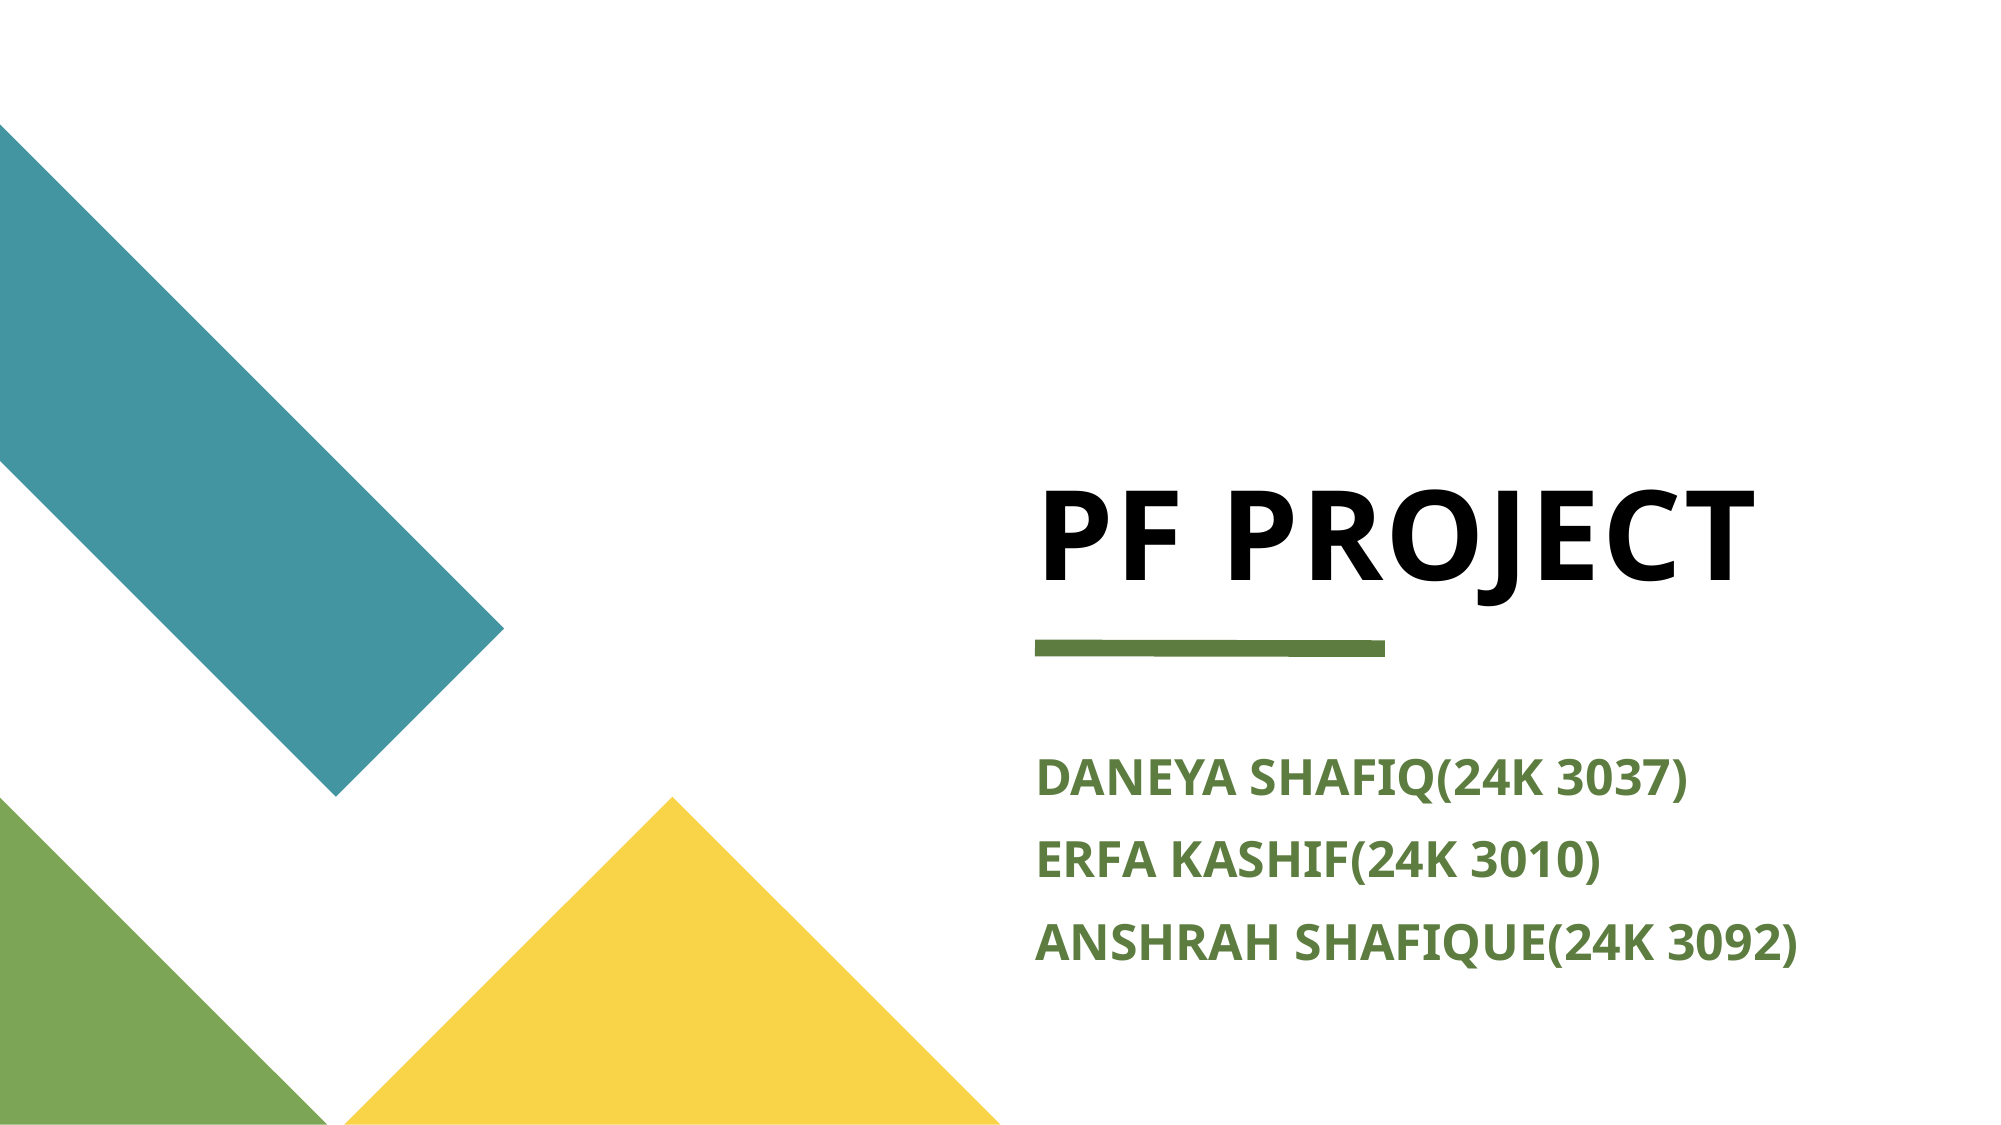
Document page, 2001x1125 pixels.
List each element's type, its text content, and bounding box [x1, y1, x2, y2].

text_box DANEYA SHAFIQ(24K 3037) ERFA KASHIF(24K 3010) ANSHRAH SHAFIQUE(24K 3092) [1035, 746, 1936, 1017]
title PF PROJECT [1035, 67, 1936, 608]
